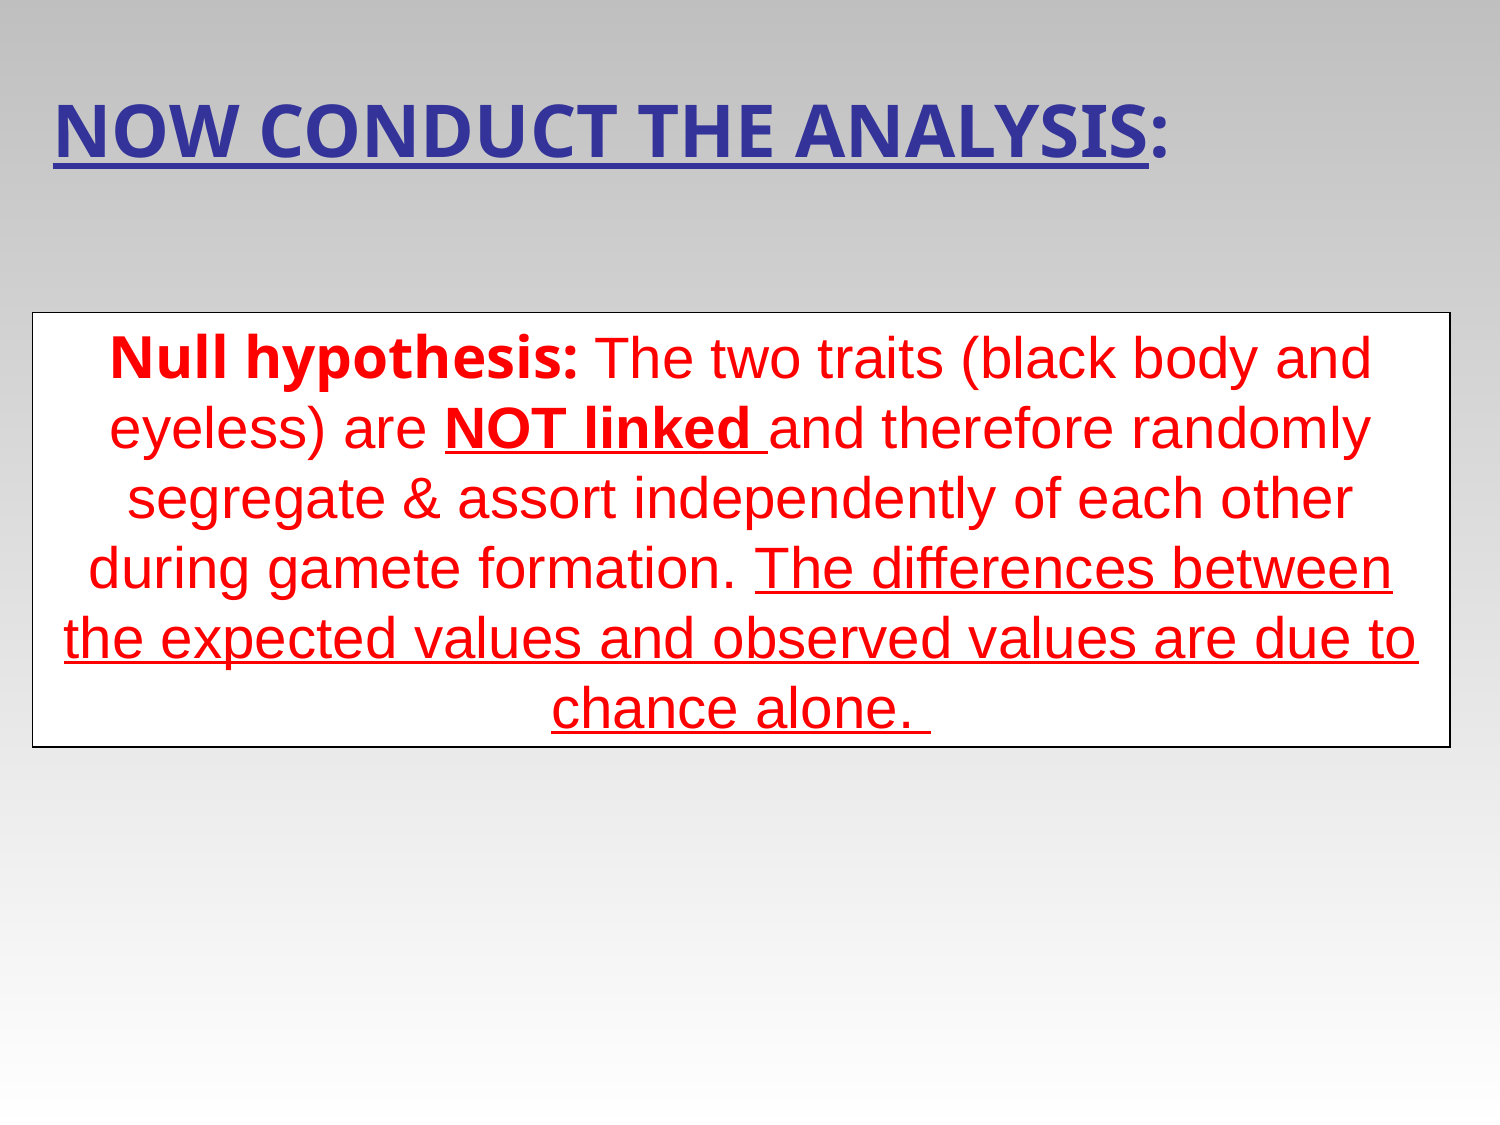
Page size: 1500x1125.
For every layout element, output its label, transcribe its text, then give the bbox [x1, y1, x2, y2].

title NOW CONDUCT THE ANALYSIS: [37, 87, 1350, 196]
text_box Null hypothesis: The two traits (black body and eyeless) are NOT linked and therefore randomly segregate & assort independently of each other during gamete formation. The differences between the expected values and observed values are due to chance alone. [32, 312, 1450, 748]
